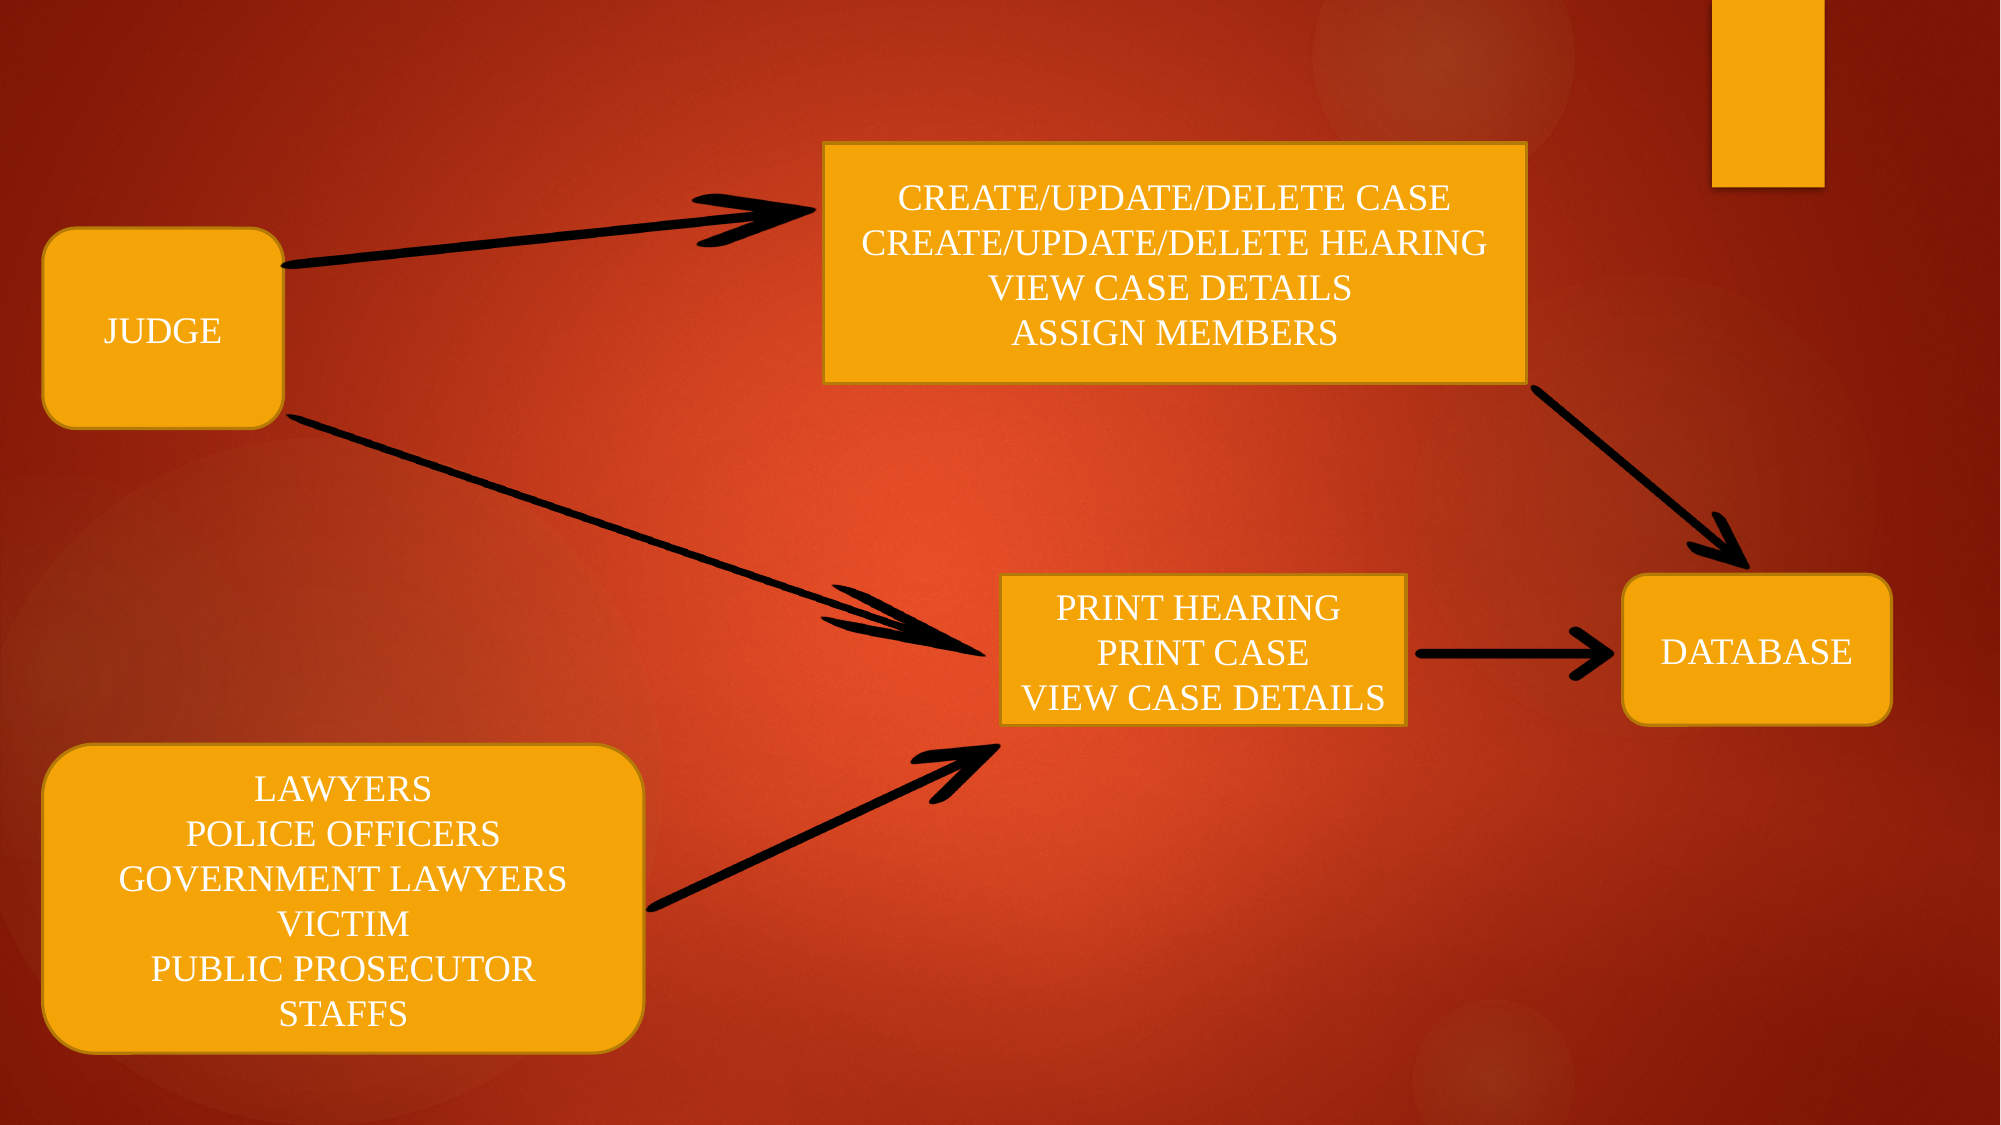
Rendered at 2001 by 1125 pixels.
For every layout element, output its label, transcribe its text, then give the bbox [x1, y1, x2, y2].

text_box LAWYERS POLICE OFFICERS GOVERNMENT LAWYERS VICTIM PUBLIC PROSECUTOR STAFFS [41, 742, 646, 1055]
text_box PRINT HEARING PRINT CASE VIEW CASE DETAILS [1004, 573, 1408, 727]
text_box DATABASE [1626, 572, 1894, 727]
picture [232, 349, 1047, 985]
text_box CREATE/UPDATE/DELETE CASE CREATE/UPDATE/DELETE HEARING VIEW CASE DETAILS ASSIGN MEMBERS [822, 141, 1528, 385]
picture [1405, 576, 1623, 730]
picture [249, 133, 847, 343]
picture [1479, 327, 1801, 627]
text_box JUDGE [41, 226, 286, 431]
